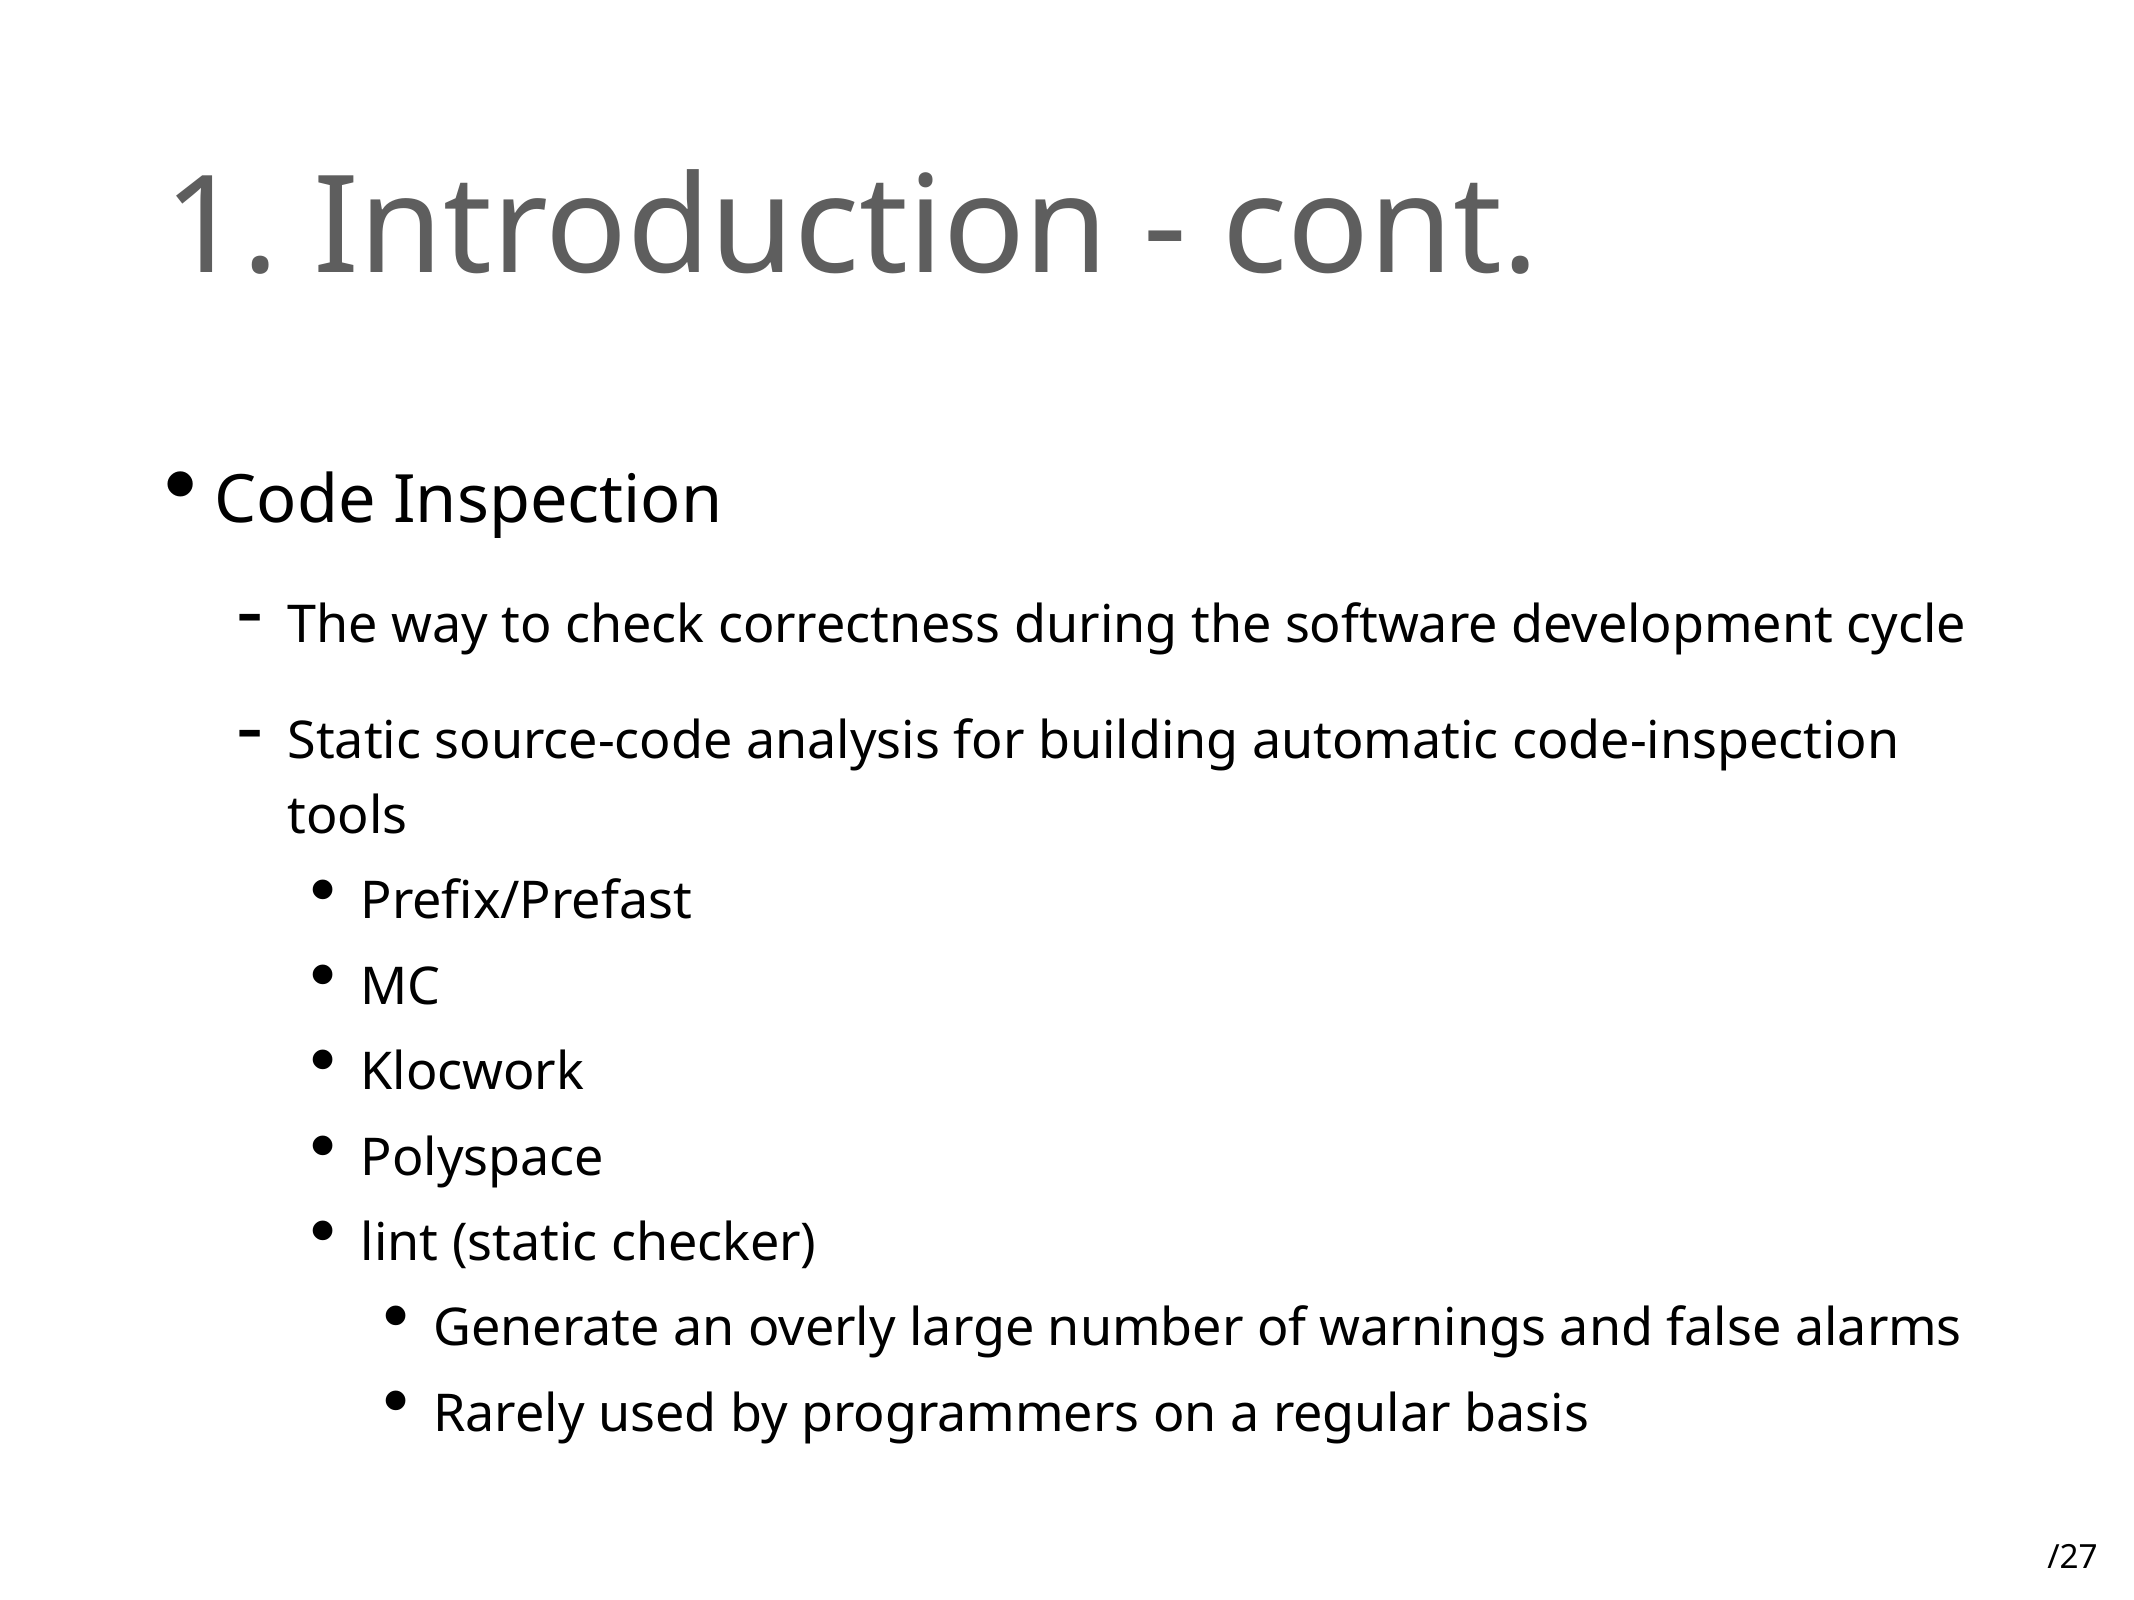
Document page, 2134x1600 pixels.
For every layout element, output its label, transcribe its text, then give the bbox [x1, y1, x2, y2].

list Code Inspection The way to check correctness during the software development cycle Static source-code analysis for building automatic code-inspection tools Prefix/Prefast MC Klocwork Polyspace lint (static checker) Generate an overly large number of warnings and false alarms Rarely used by programmers on a regular basis [155, 424, 1978, 1457]
title 1. Introduction - cont. [155, 41, 1978, 397]
slide_number [2000, 1526, 2057, 1582]
